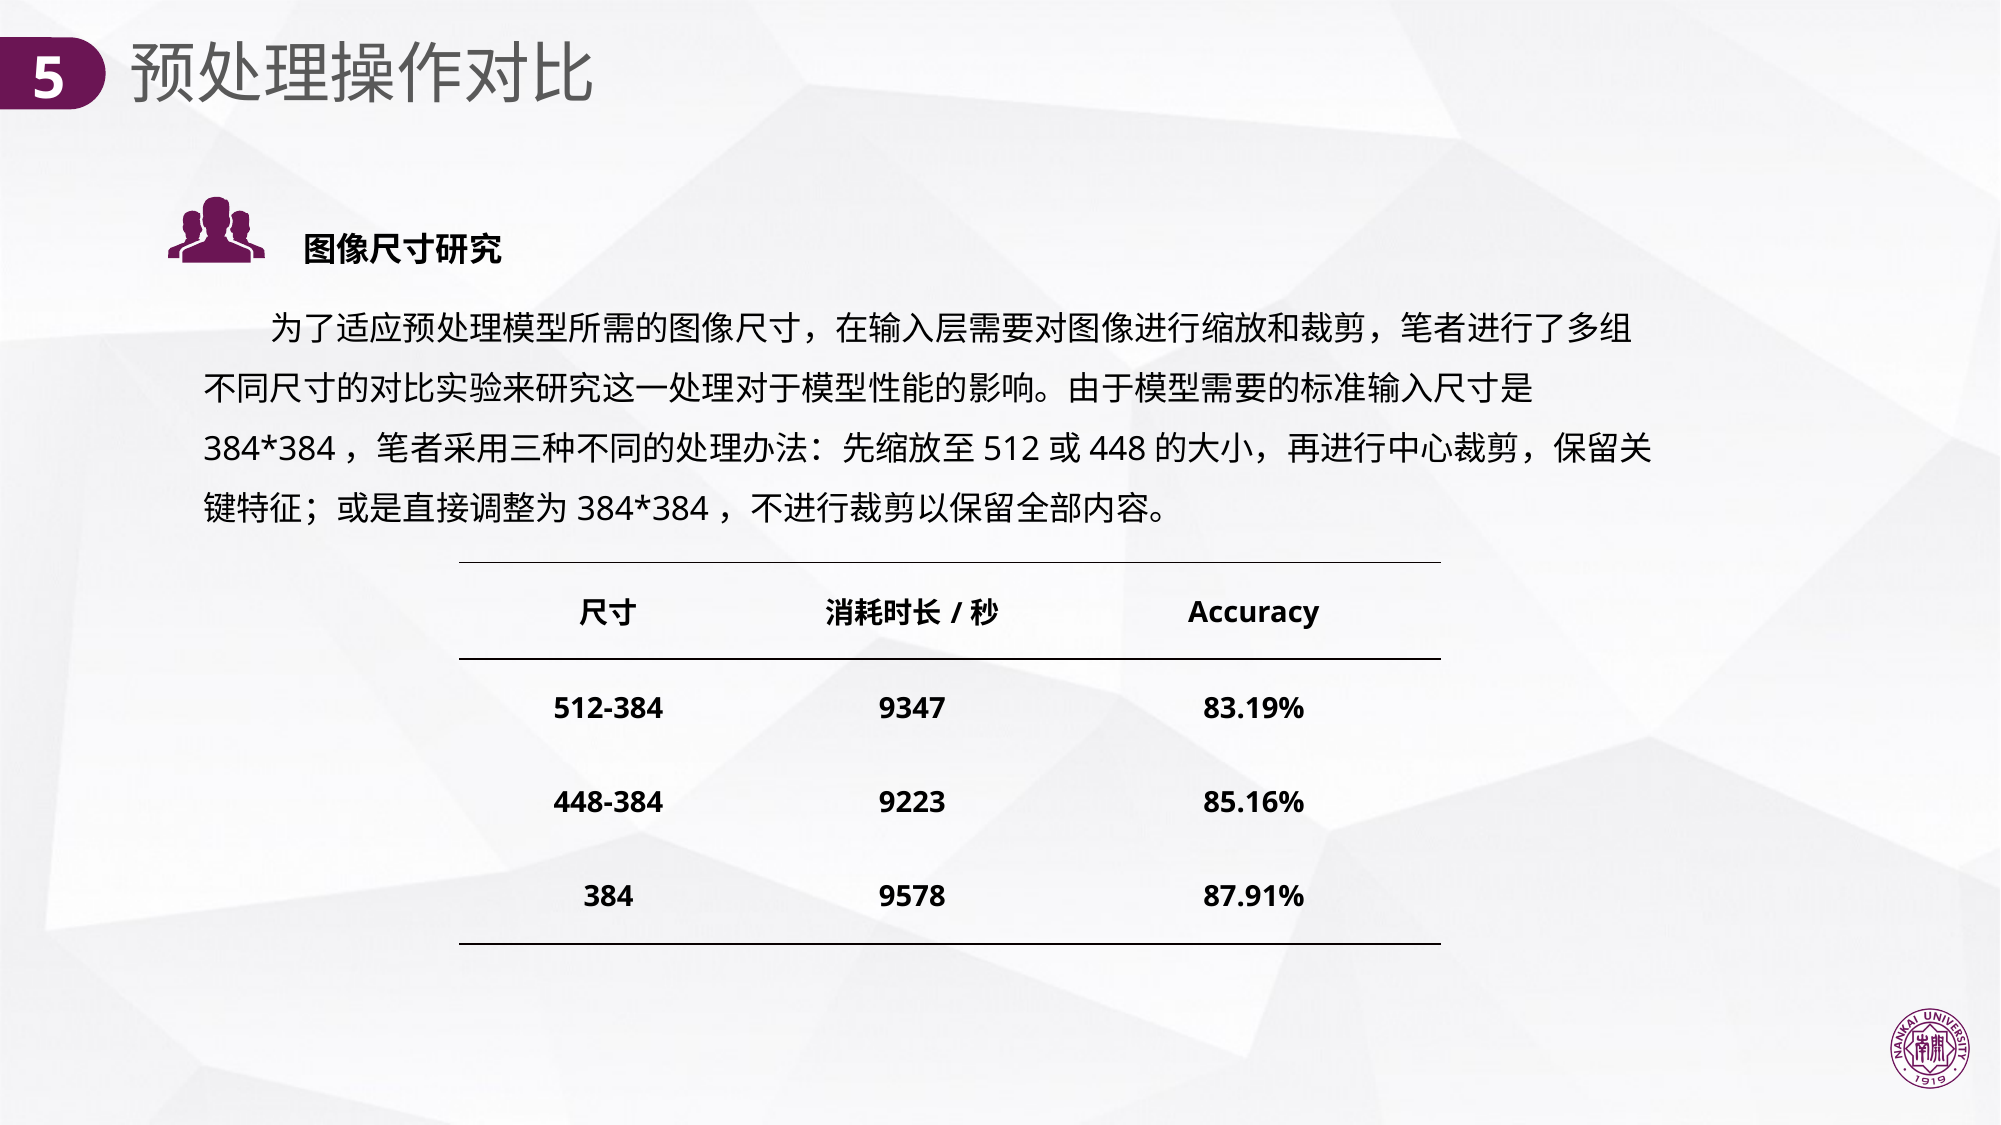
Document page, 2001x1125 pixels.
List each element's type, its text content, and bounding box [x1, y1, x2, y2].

picture [0, 0, 2001, 1125]
table_cell 83.19% [1067, 660, 1441, 755]
table_cell 85.16% [1067, 755, 1441, 847]
table_cell 9347 [758, 660, 1067, 755]
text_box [0, 32, 106, 119]
table_cell 9578 [758, 847, 1067, 943]
table_header 尺寸 [459, 563, 758, 658]
table_cell 448-384 [459, 755, 758, 847]
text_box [167, 195, 1673, 538]
table_header Accuracy [1067, 563, 1441, 658]
text_box 预处理操作对比 [114, 23, 612, 119]
table_cell 512-384 [459, 660, 758, 755]
table_cell 87.91% [1067, 847, 1441, 943]
table_cell 9223 [758, 755, 1067, 847]
table_header 消耗时长/秒 [758, 563, 1067, 658]
table_cell 384 [459, 847, 758, 943]
